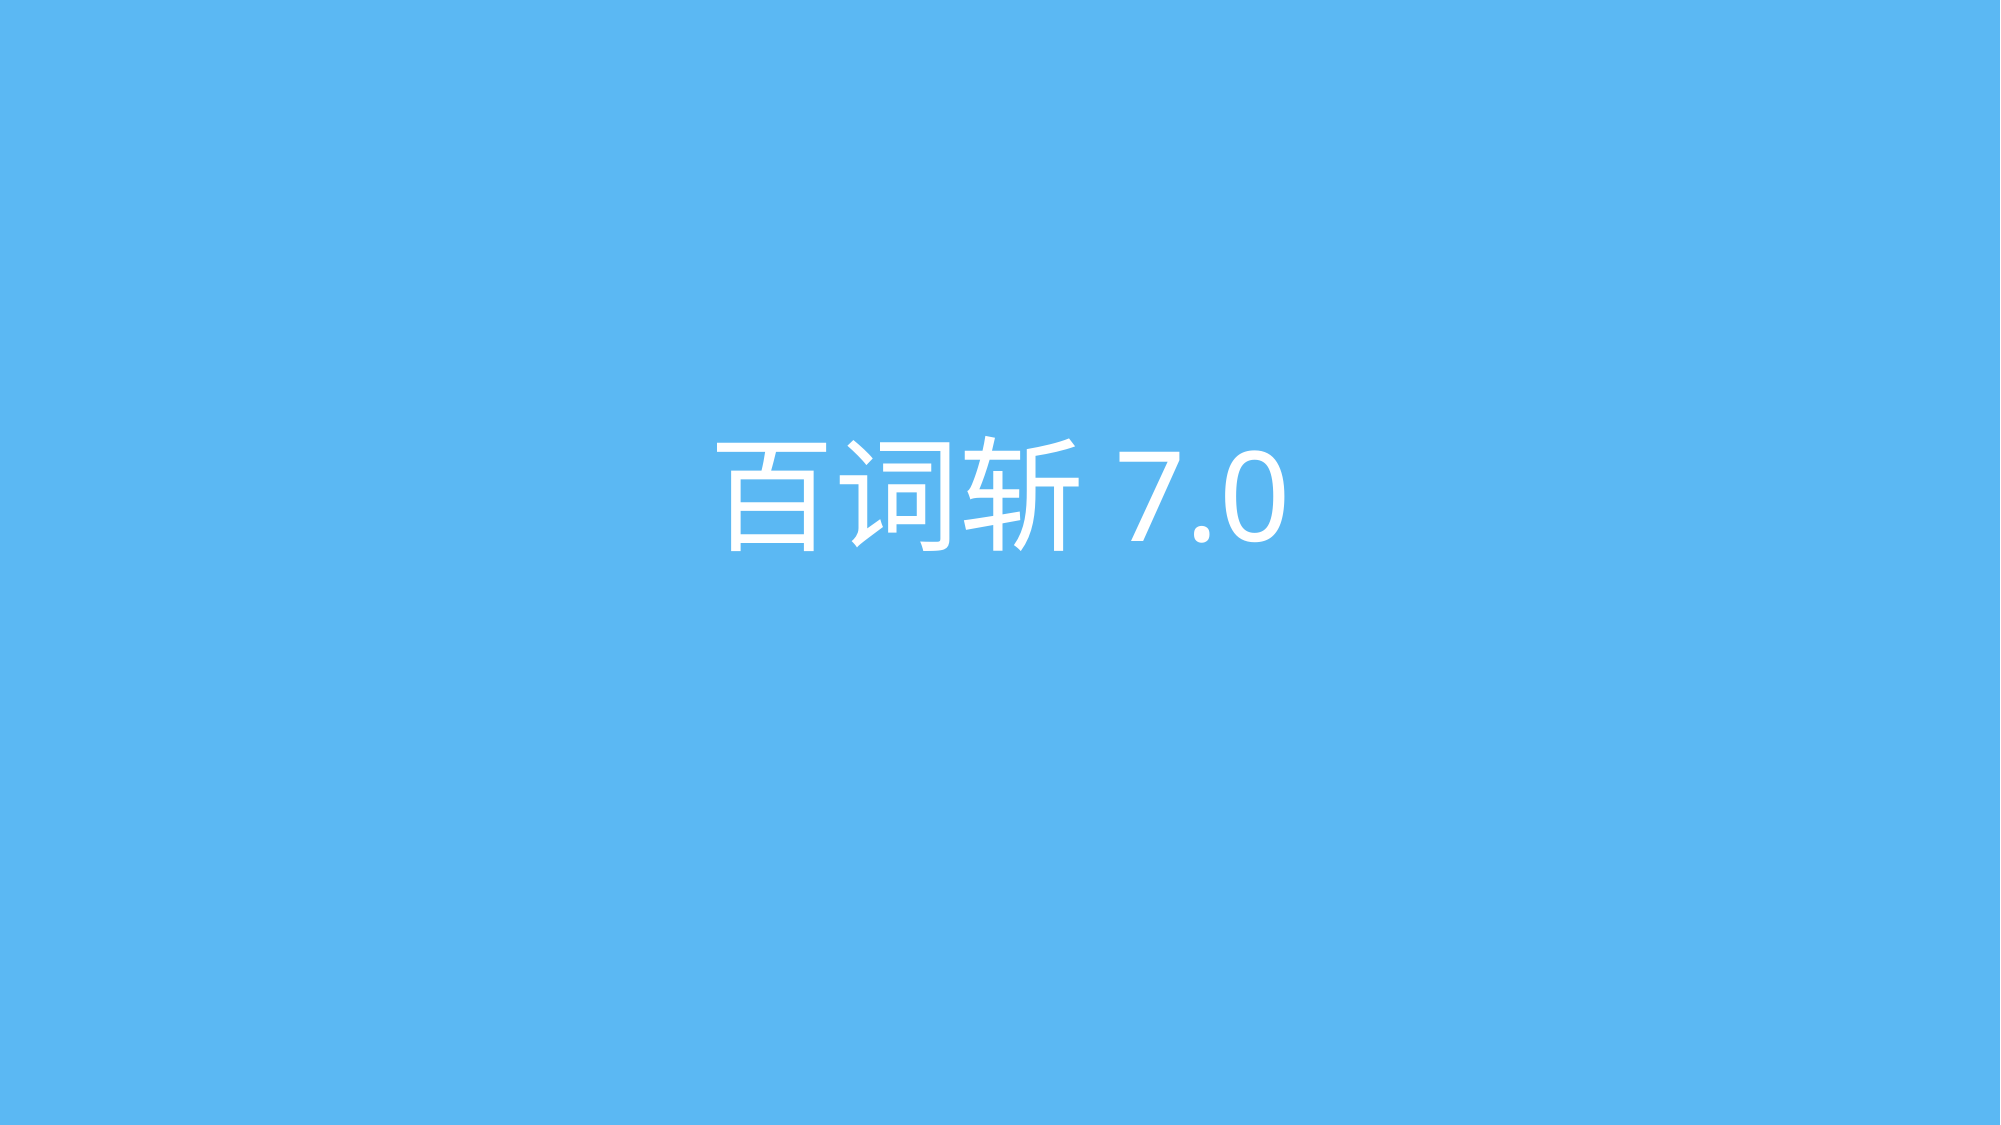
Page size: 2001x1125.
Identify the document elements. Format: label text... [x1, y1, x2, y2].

title 百词斩7.0 [249, 184, 1750, 576]
